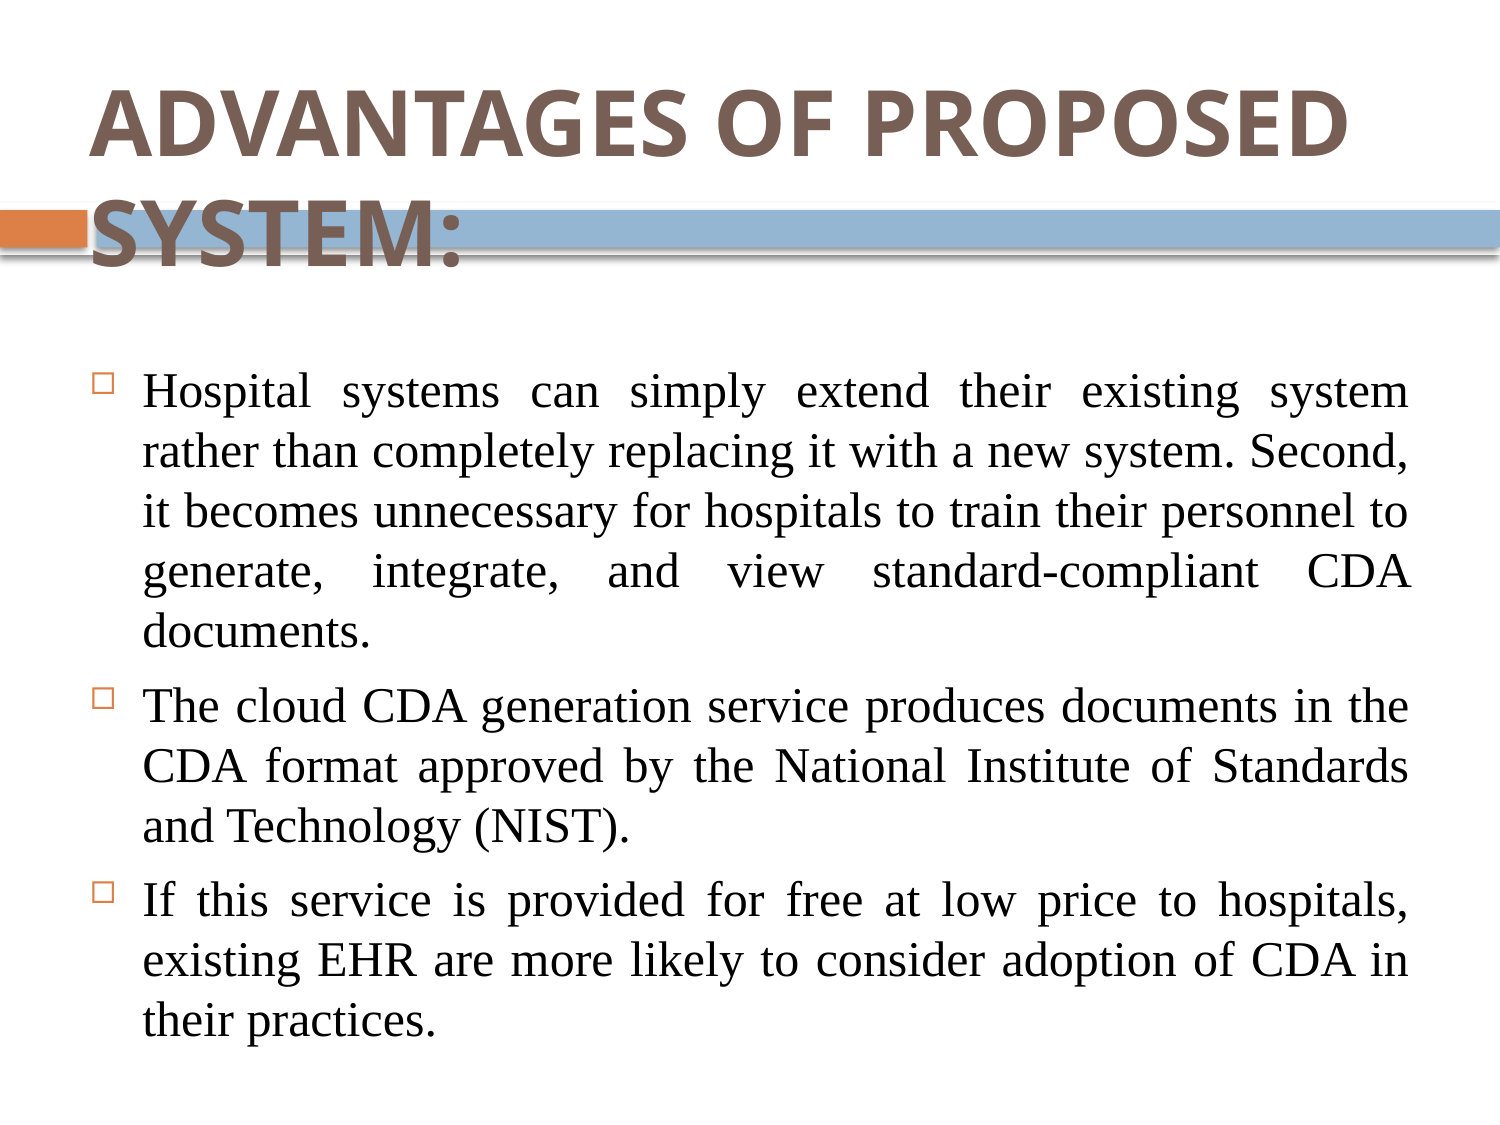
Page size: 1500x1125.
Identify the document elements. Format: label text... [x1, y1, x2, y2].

list Hospital systems can simply extend their existing system rather than completely replacing it with a new system. Second, it becomes unnecessary for hospitals to train their personnel to generate, integrate, and view standard-compliant CDA documents. The cloud CDA generation service produces documents in the CDA format approved by the National Institute of Standards and Technology (NIST). If this service is provided for free at low price to hospitals, existing EHR are more likely to consider adoption of CDA in their practices. [75, 350, 1425, 1038]
title ADVANTAGES OF PROPOSED SYSTEM: [75, 37, 1425, 313]
